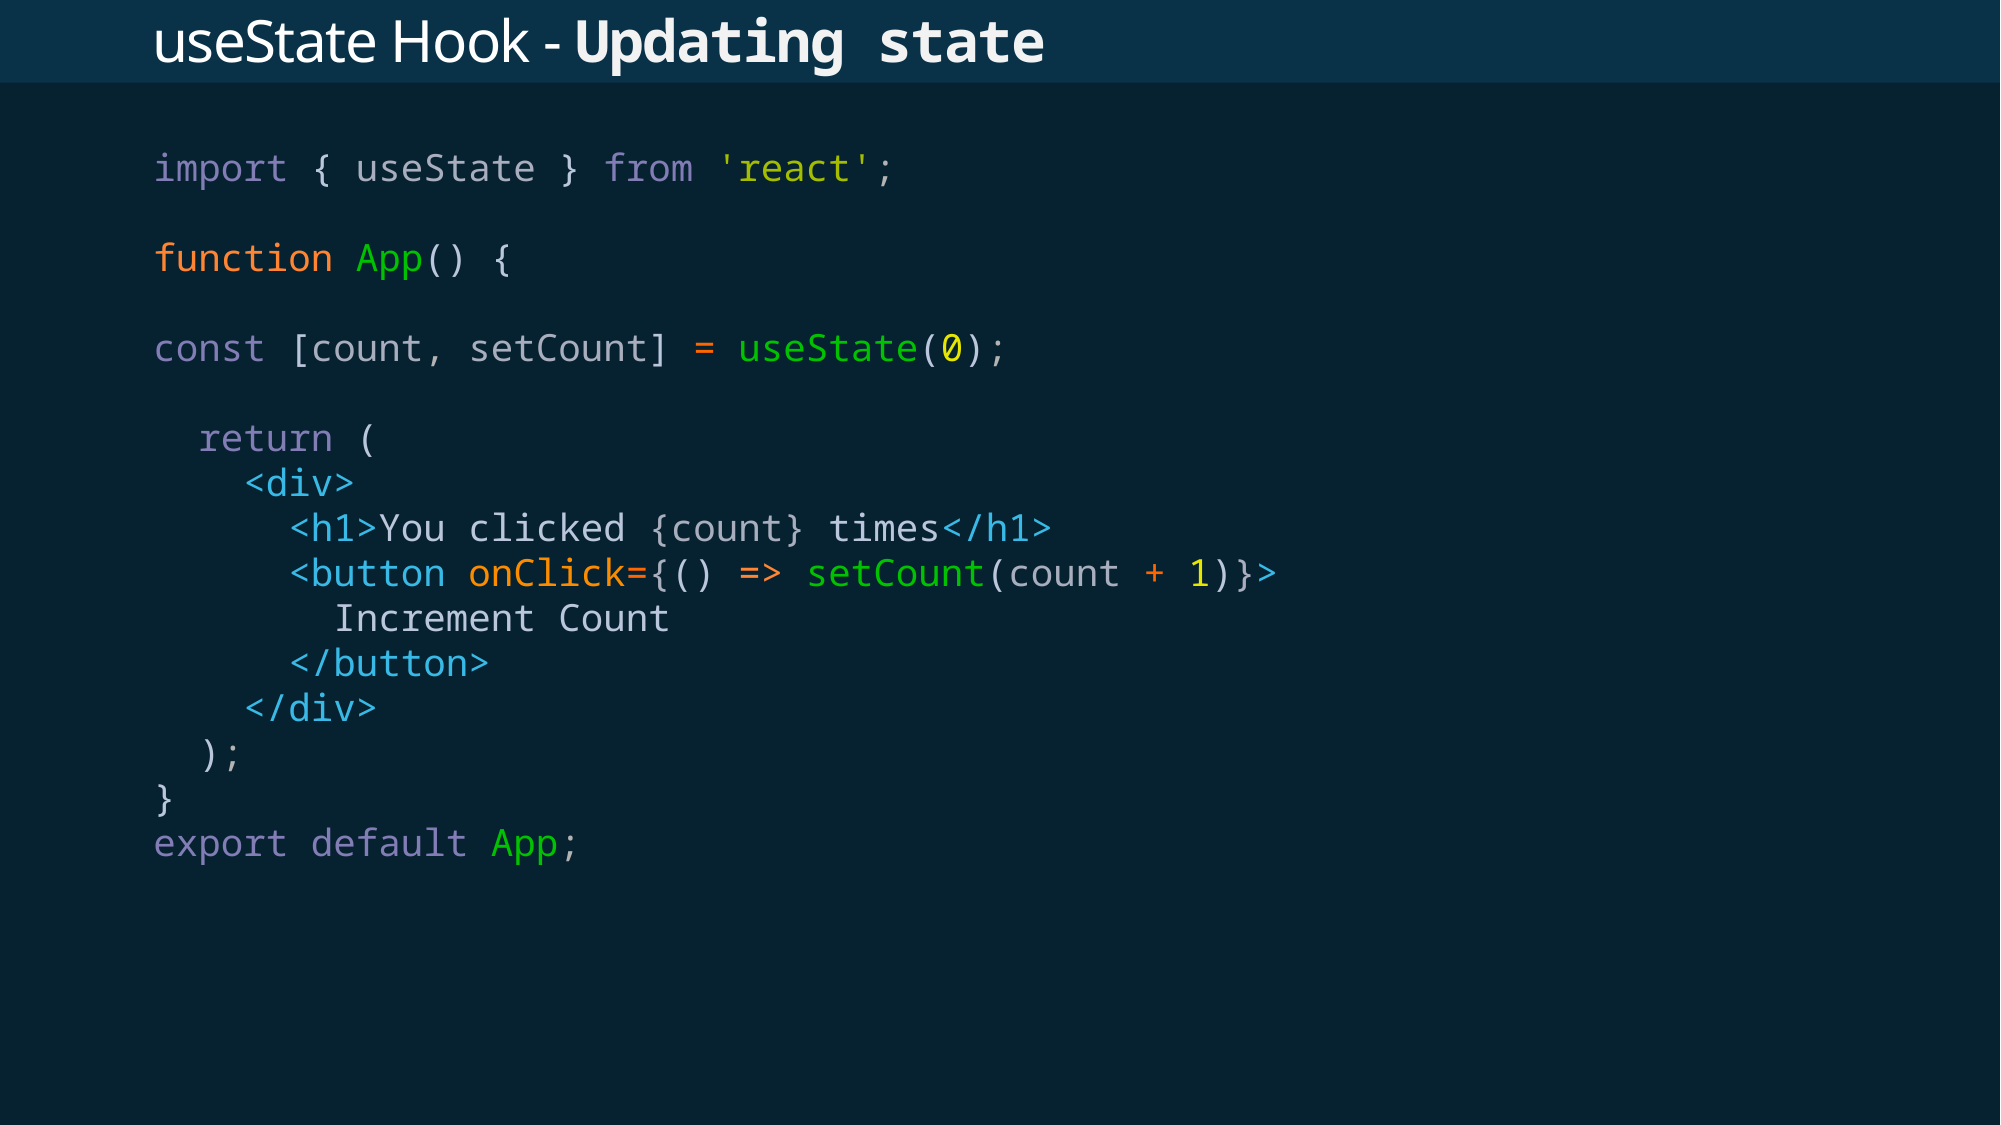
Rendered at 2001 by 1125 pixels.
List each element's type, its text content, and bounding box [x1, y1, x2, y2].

title useState Hook - Updating state [137, 4, 1515, 84]
text_box import { useState } from 'react'; function App() { const [count, setCount] = useState(0); return ( <div> <h1>You clicked {count} times</h1> <button onClick={() => setCount(count + 1)}> Increment Count </button> </div> ); } export default App; [138, 91, 1811, 962]
